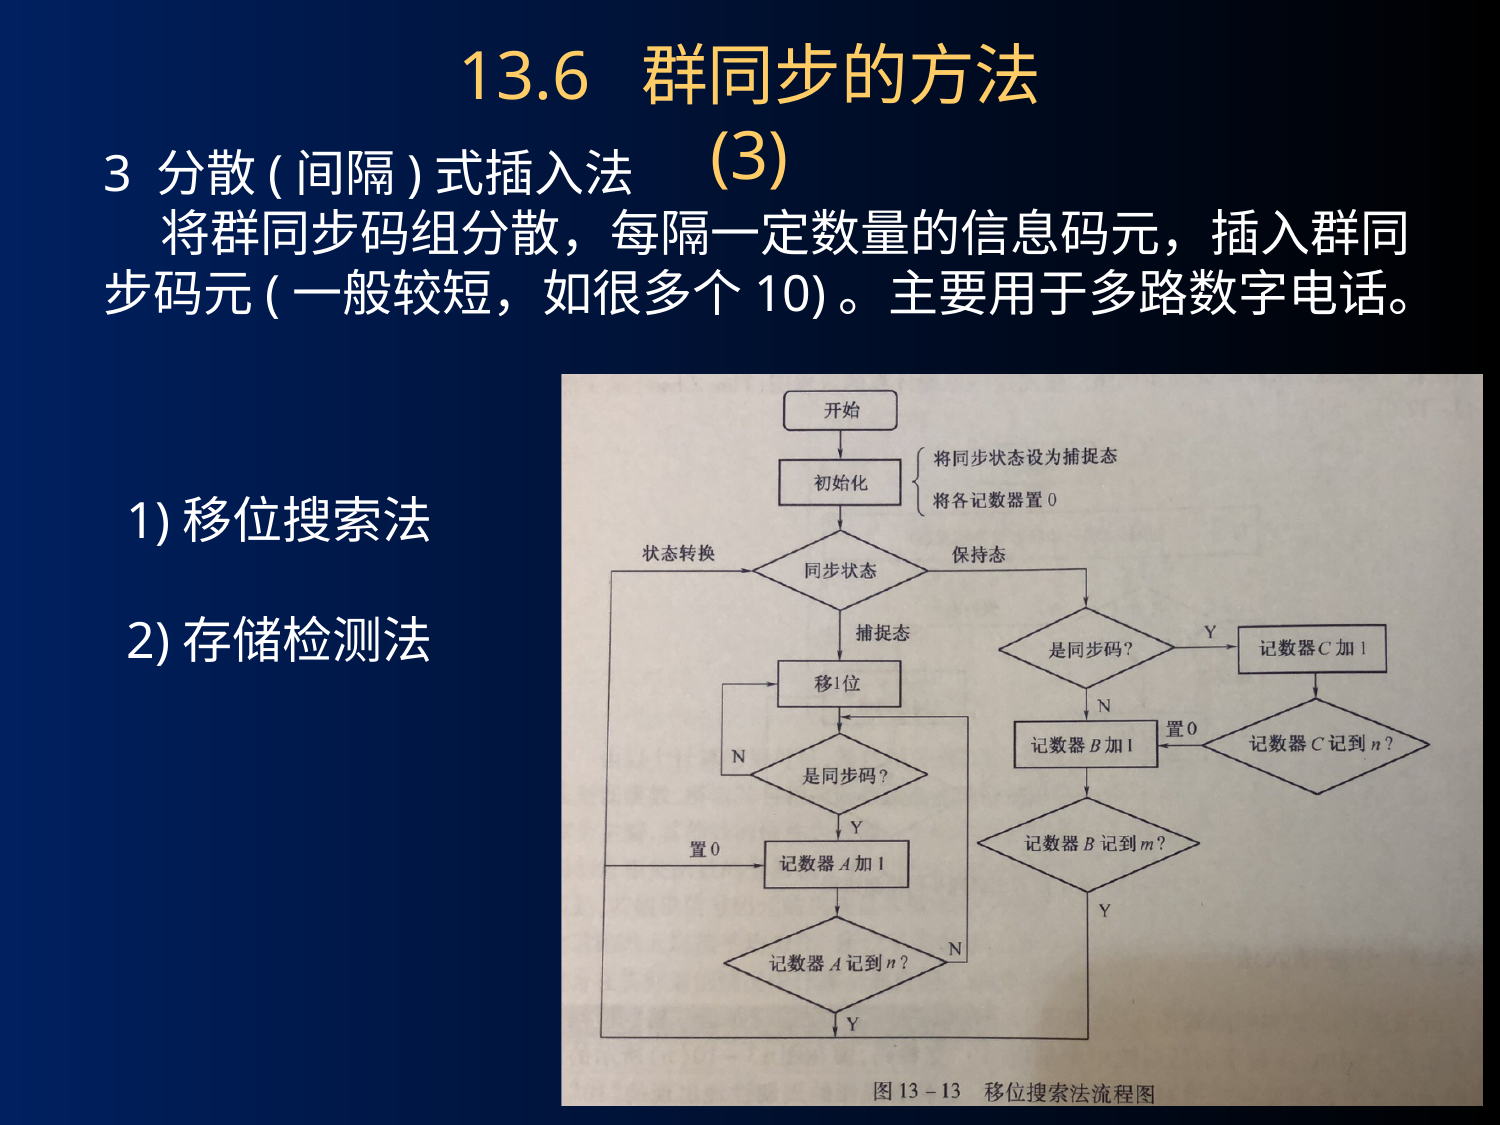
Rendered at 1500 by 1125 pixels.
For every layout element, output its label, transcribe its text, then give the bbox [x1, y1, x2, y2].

title 13.6 群同步的方法 (3) [417, 11, 1083, 216]
text_box 3 分散(间隔)式插入法 将群同步码组分散，每隔一定数量的信息码元，插入群同步码元(一般较短，如很多个10)。主要用于多路数字电话。 [88, 134, 1459, 390]
picture [562, 278, 1483, 1125]
text_box 1)移位搜索法 2)存储检测法 [112, 480, 526, 676]
